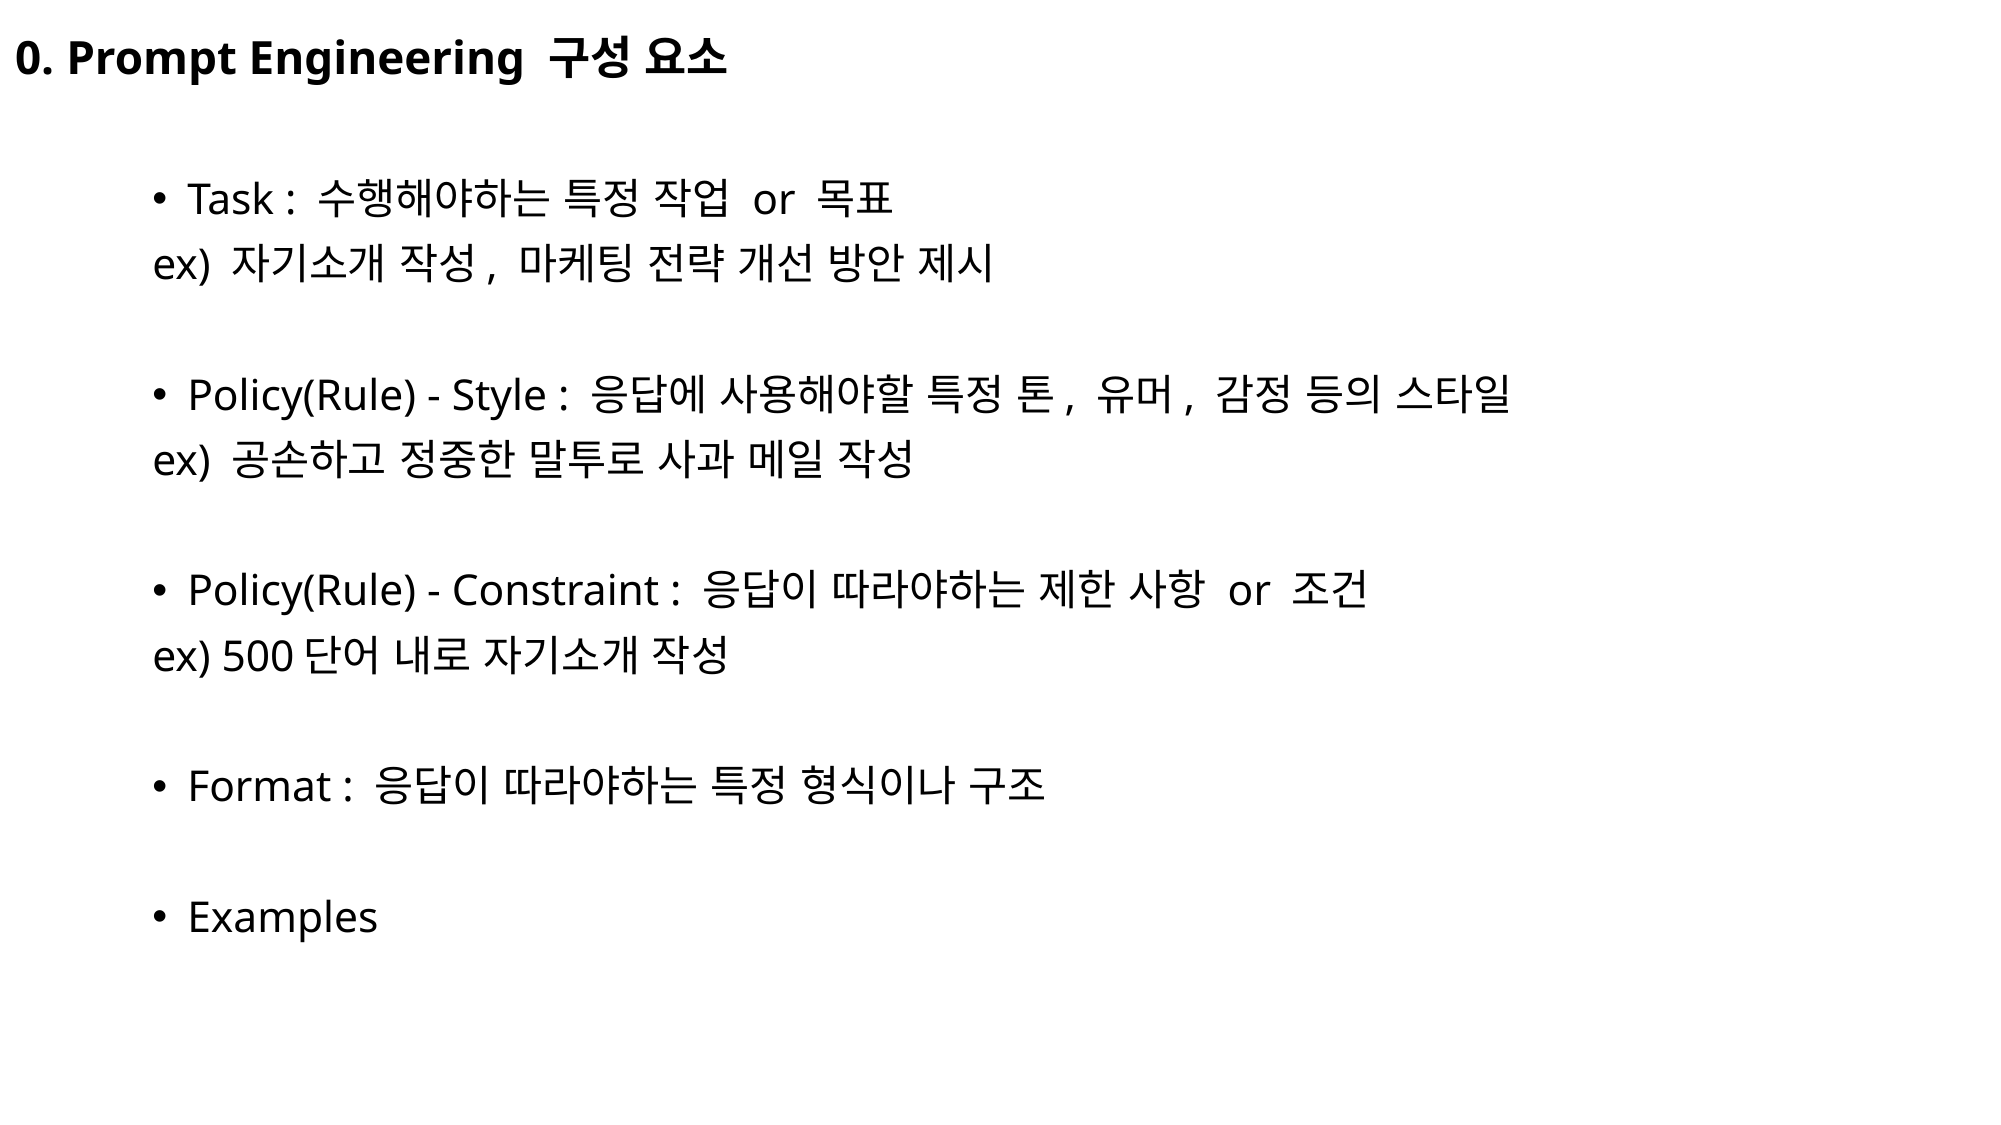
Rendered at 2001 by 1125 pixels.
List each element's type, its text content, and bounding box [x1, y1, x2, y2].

list Task : 수행해야하는 특정 작업 or 목표 ex) 자기소개 작성, 마케팅 전략 개선 방안 제시 Policy(Rule) - Style : 응답에 사용해야할 특정 톤, 유머, 감정 등의 스타일 ex) 공손하고 정중한 말투로 사과 메일 작성 Policy(Rule) - Constraint : 응답이 따라야하는 제한 사항 or 조건 ex) 500단어 내로 자기소개 작성 Format : 응답이 따라야하는 특정 형식이나 구조 Examples [137, 170, 1863, 955]
text_box 0. Prompt Engineering 구성 요소 [0, 0, 2000, 119]
